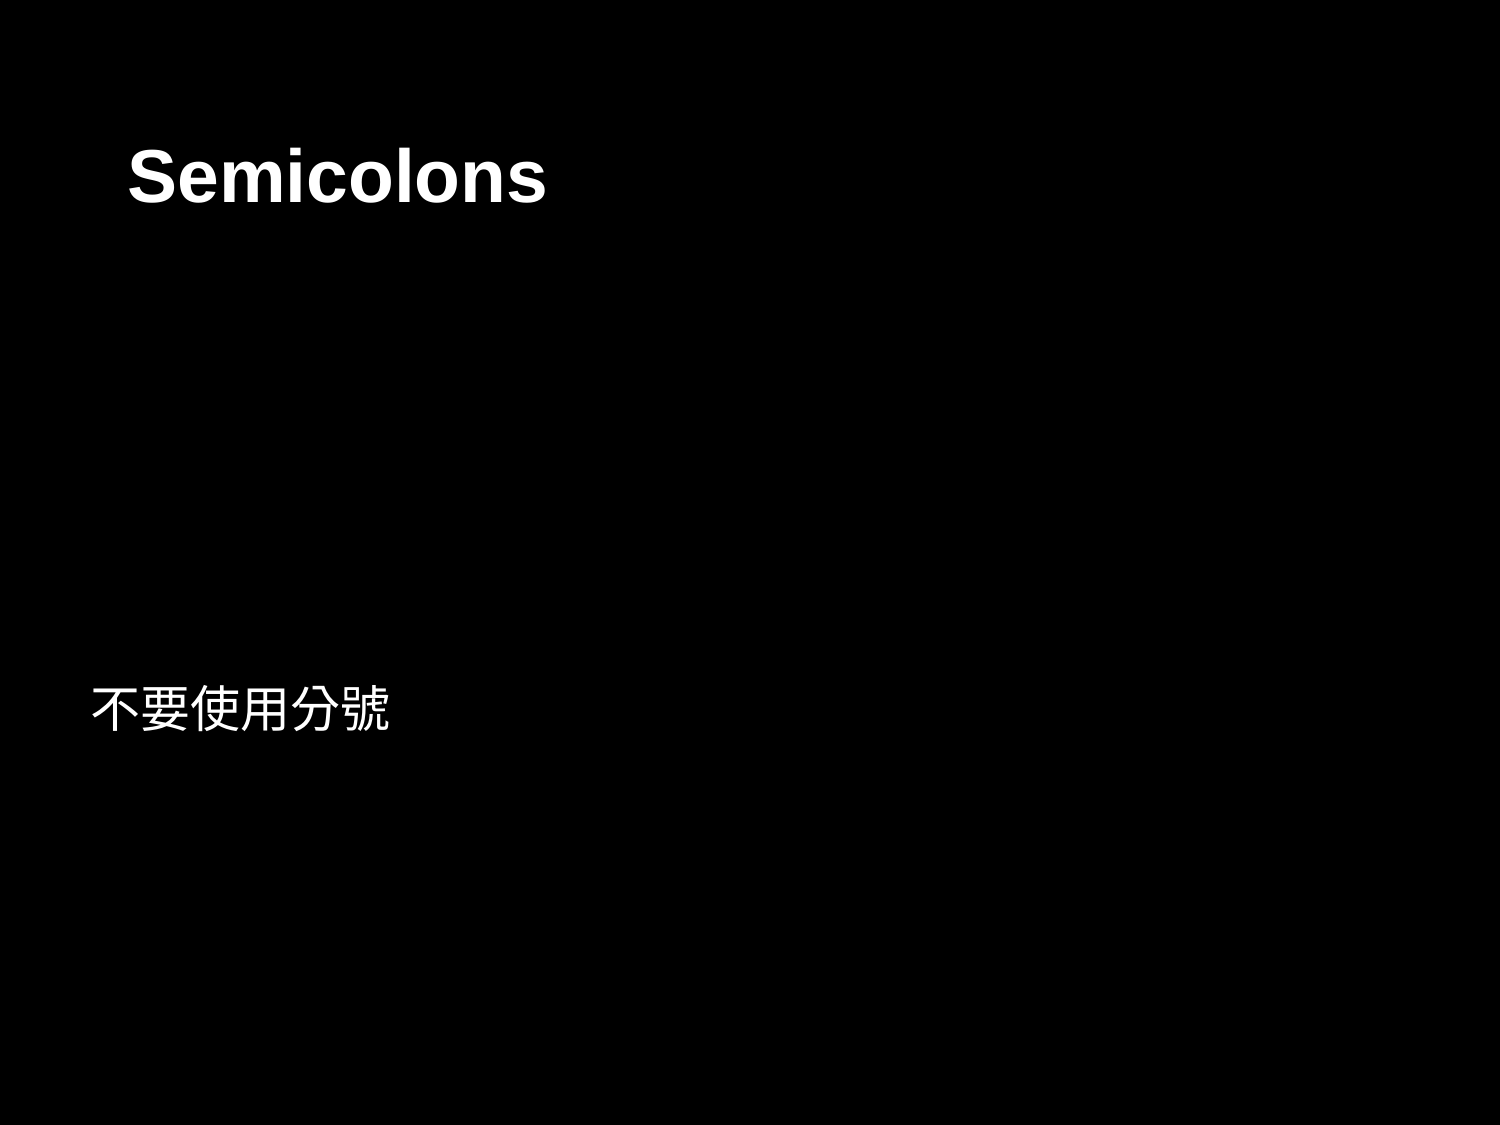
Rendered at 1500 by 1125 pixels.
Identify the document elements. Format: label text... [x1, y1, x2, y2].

title Semicolons [75, 45, 1425, 233]
list 不要使用分號 [75, 262, 1425, 1078]
